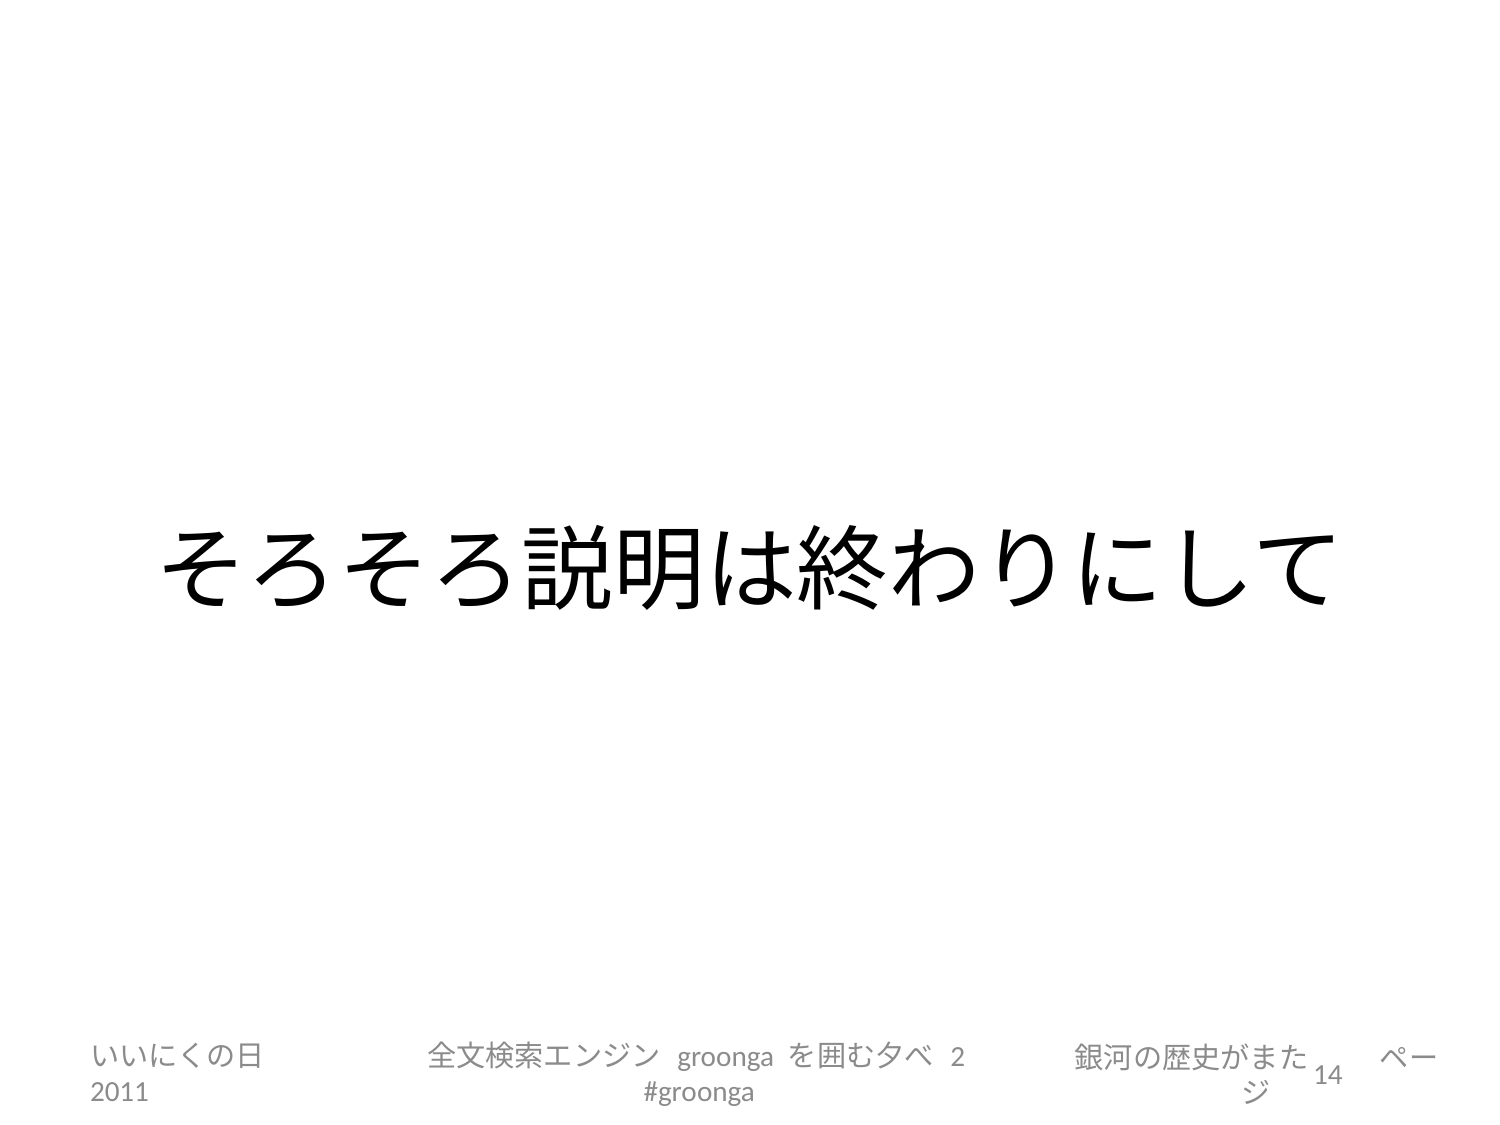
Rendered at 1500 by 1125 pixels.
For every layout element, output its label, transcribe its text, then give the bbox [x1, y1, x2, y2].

slide_number いいにくの日 2011 [75, 1042, 349, 1103]
footer 全文検索エンジン groonga を囲む夕べ 2 #groonga [368, 1042, 1031, 1103]
slide_number 14 [1268, 1042, 1388, 1103]
title そろそろ説明は終わりにして [75, 66, 1425, 1012]
